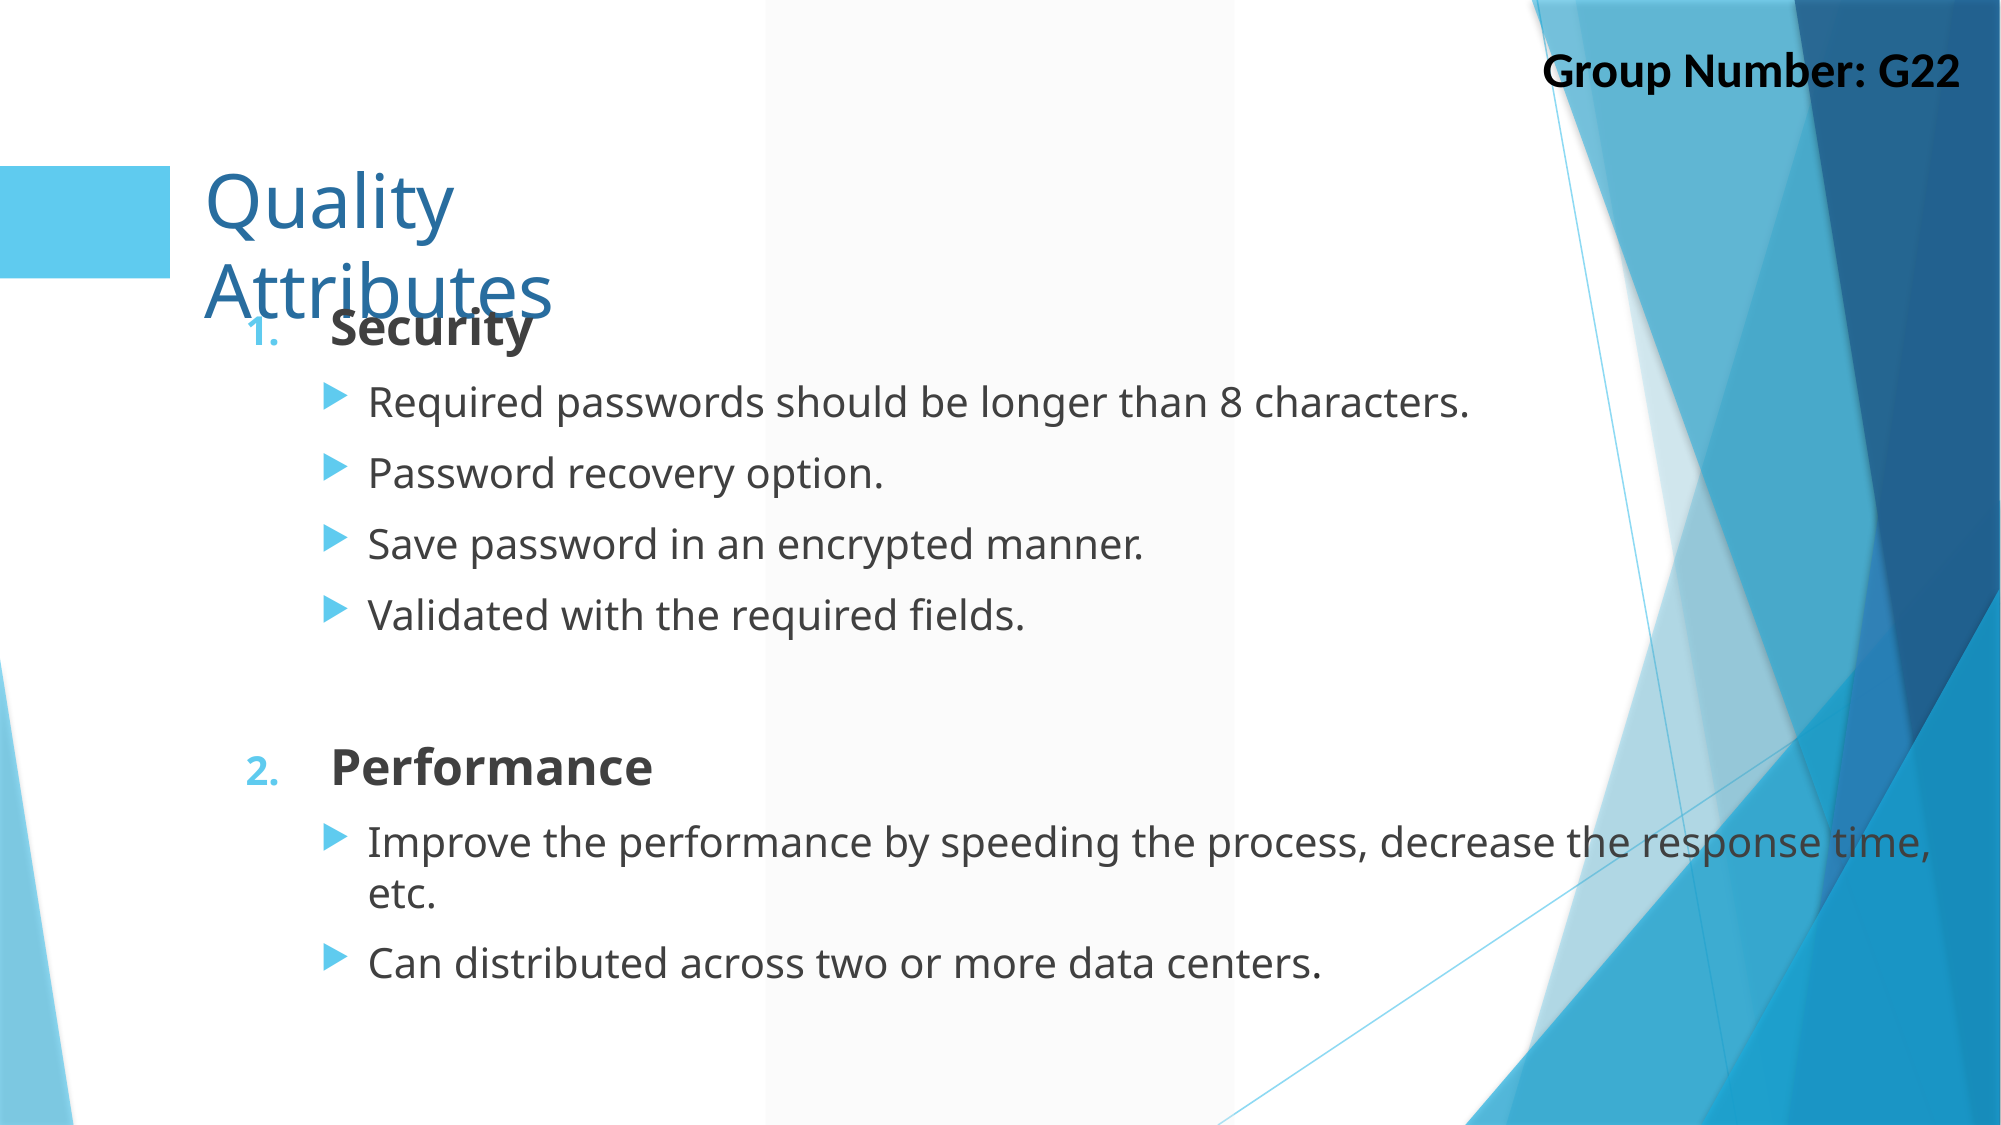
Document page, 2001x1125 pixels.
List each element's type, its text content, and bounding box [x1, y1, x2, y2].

text_box Group Number: G22 [1527, 30, 1981, 105]
text_box Security Required passwords should be longer than 8 characters. Password recovery option. Save password in an encrypted manner. Validated with the required fields. Performance Improve the performance by speeding the process, decrease the response time, etc. Can distributed across two or more data centers. [230, 287, 1956, 1095]
title Quality Attributes [189, 146, 838, 248]
